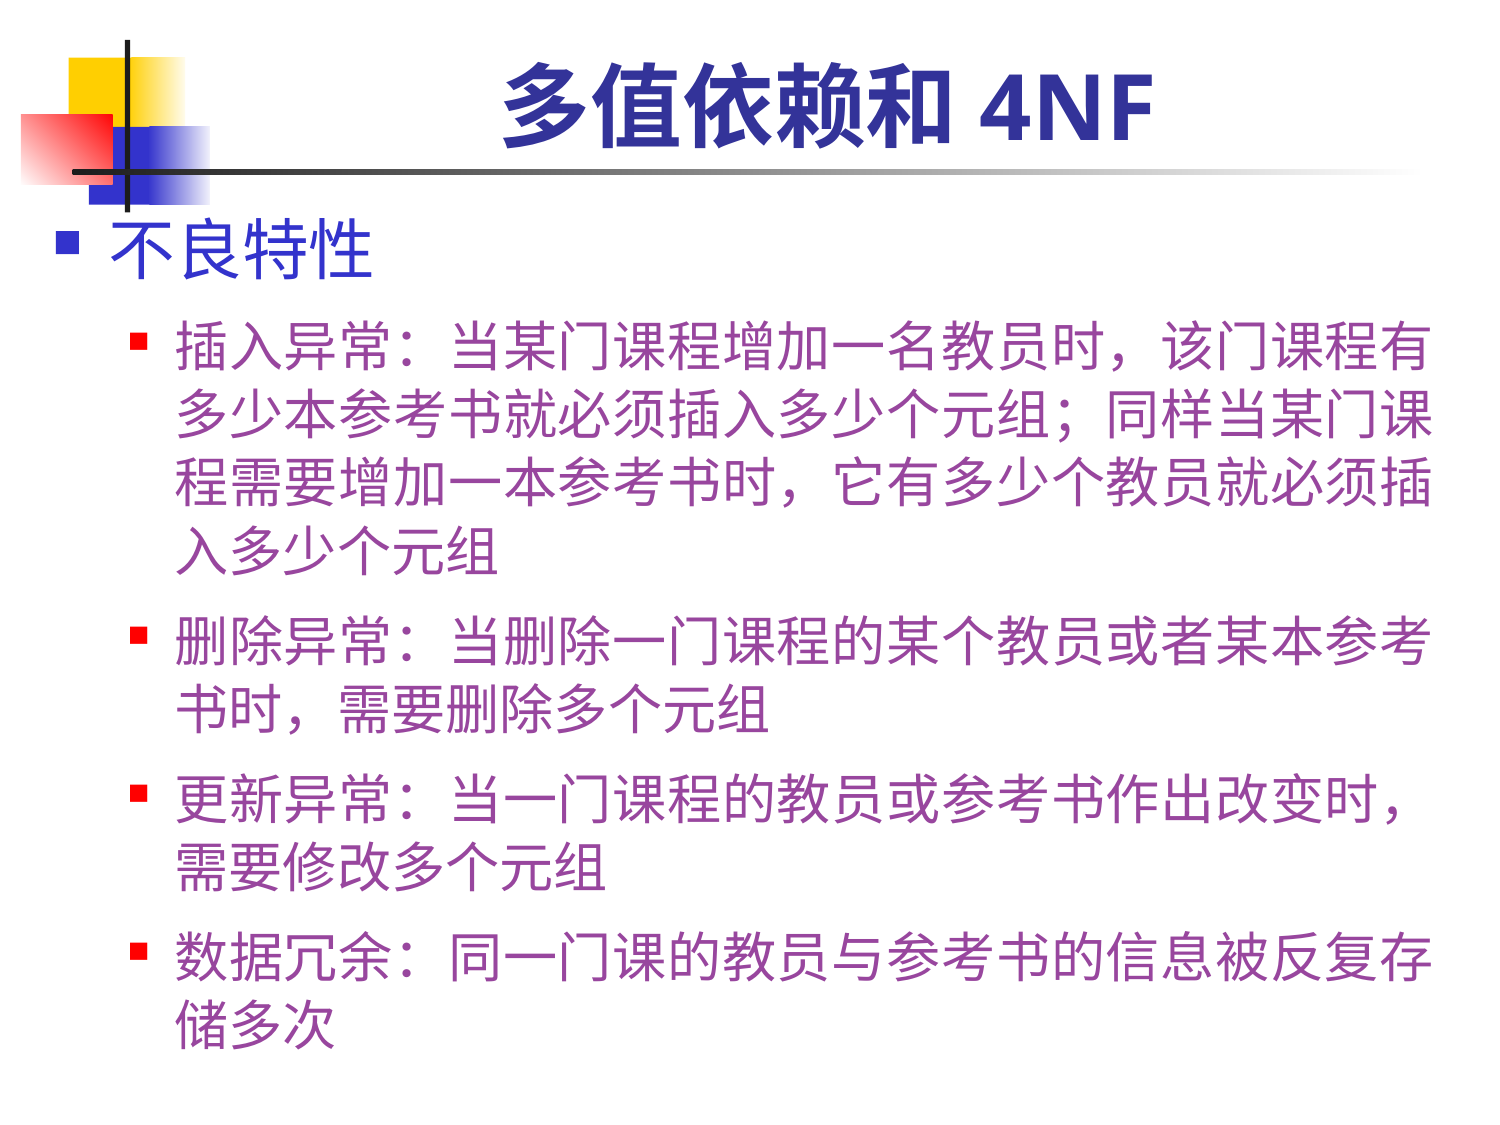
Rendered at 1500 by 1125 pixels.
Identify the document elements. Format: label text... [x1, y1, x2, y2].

title 多值依赖和4NF [188, 24, 1468, 167]
list 不良特性 插入异常：当某门课程增加一名教员时，该门课程有多少本参考书就必须插入多少个元组；同样当某门课程需要增加一本参考书时，它有多少个教员就必须插入多少个元组 删除异常：当删除一门课程的某个教员或者某本参考书时，需要删除多个元组 更新异常：当一门课程的教员或参考书作出改变时，需要修改多个元组 数据冗余：同一门课的教员与参考书的信息被反复存储多次 [37, 199, 1451, 1088]
